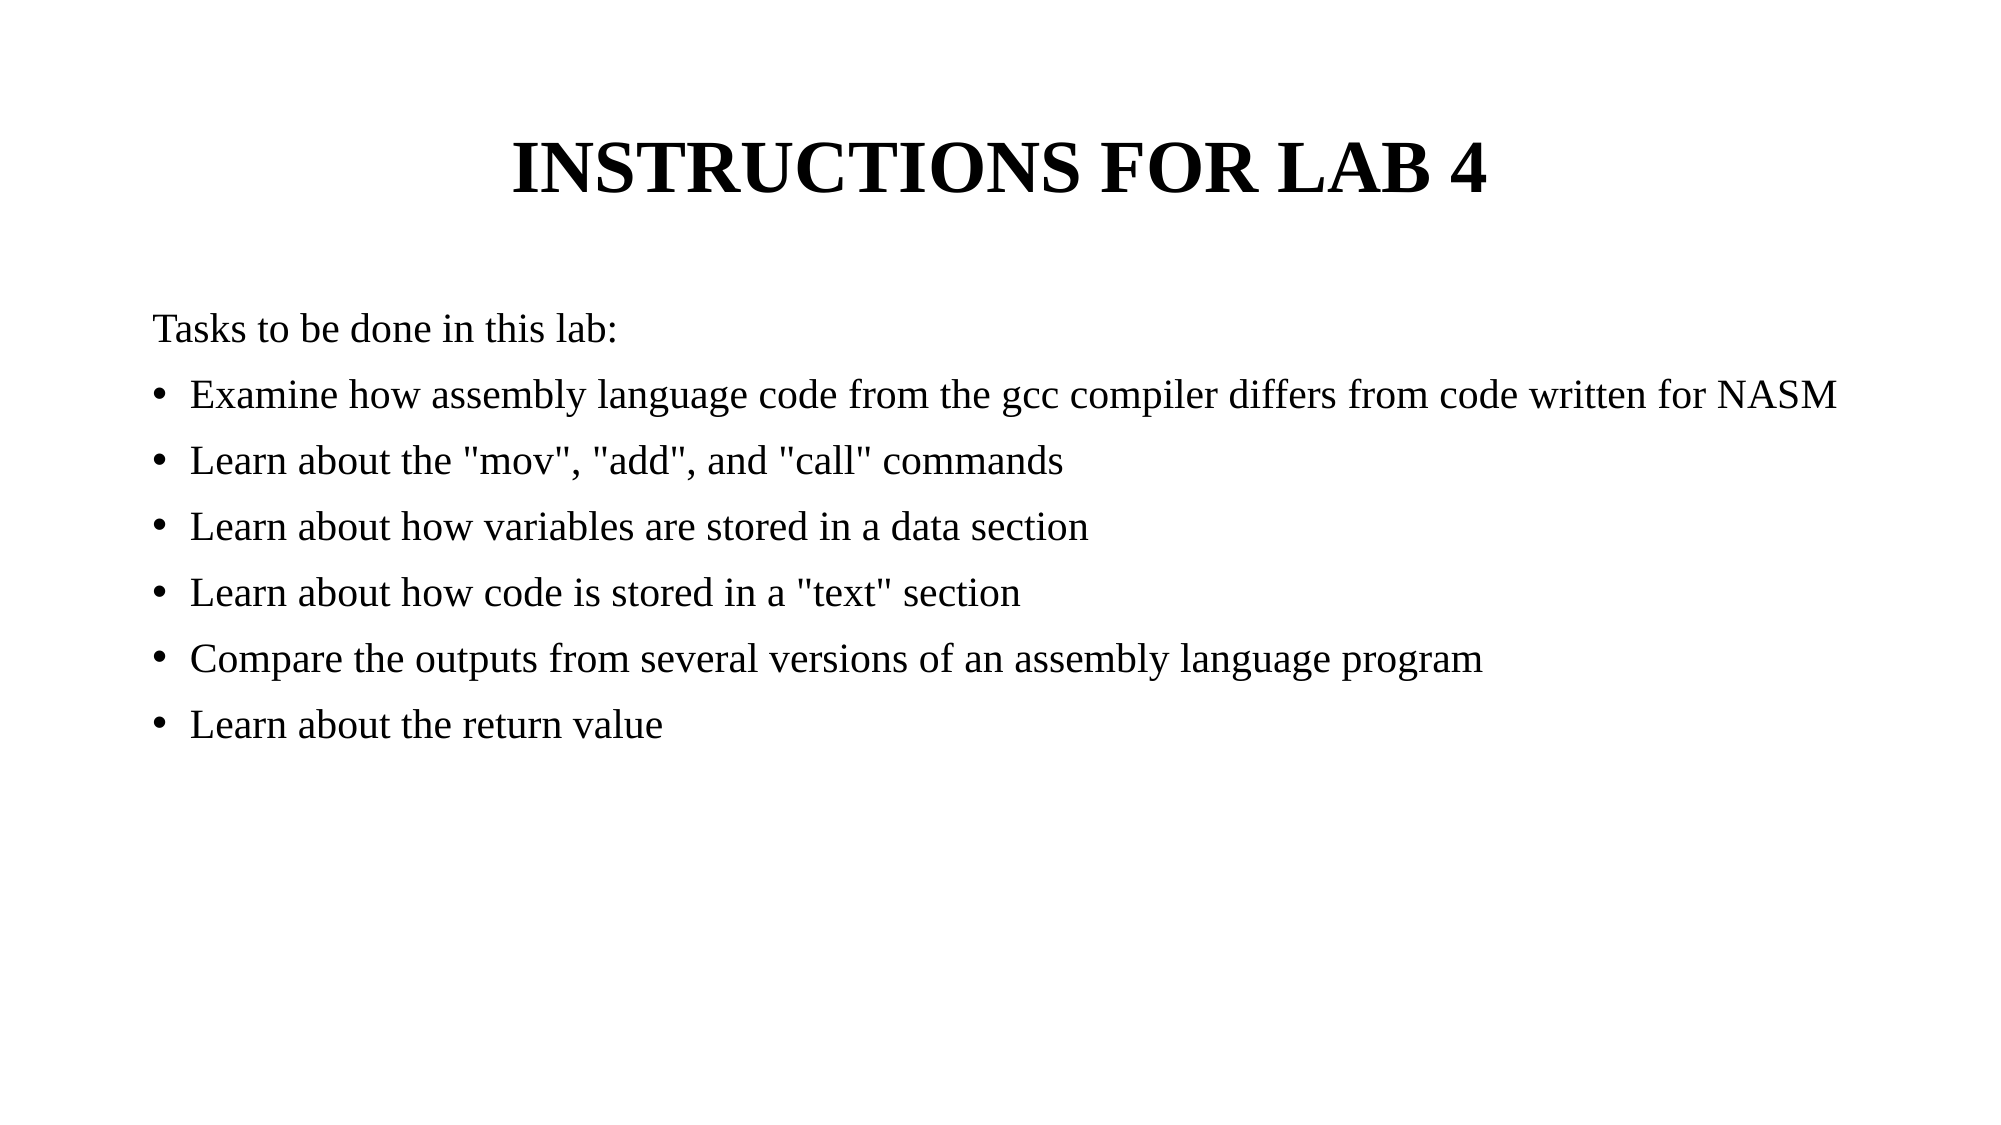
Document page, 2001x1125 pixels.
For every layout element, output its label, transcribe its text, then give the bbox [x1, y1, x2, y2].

title INSTRUCTIONS FOR LAB 4 [137, 59, 1863, 278]
list Tasks to be done in this lab: Examine how assembly language code from the gcc compiler differs from code written for NASM Learn about the "mov", "add", and "call" commands Learn about how variables are stored in a data section Learn about how code is stored in a "text" section Compare the outputs from several versions of an assembly language program Learn about the return value [137, 299, 1863, 1014]
